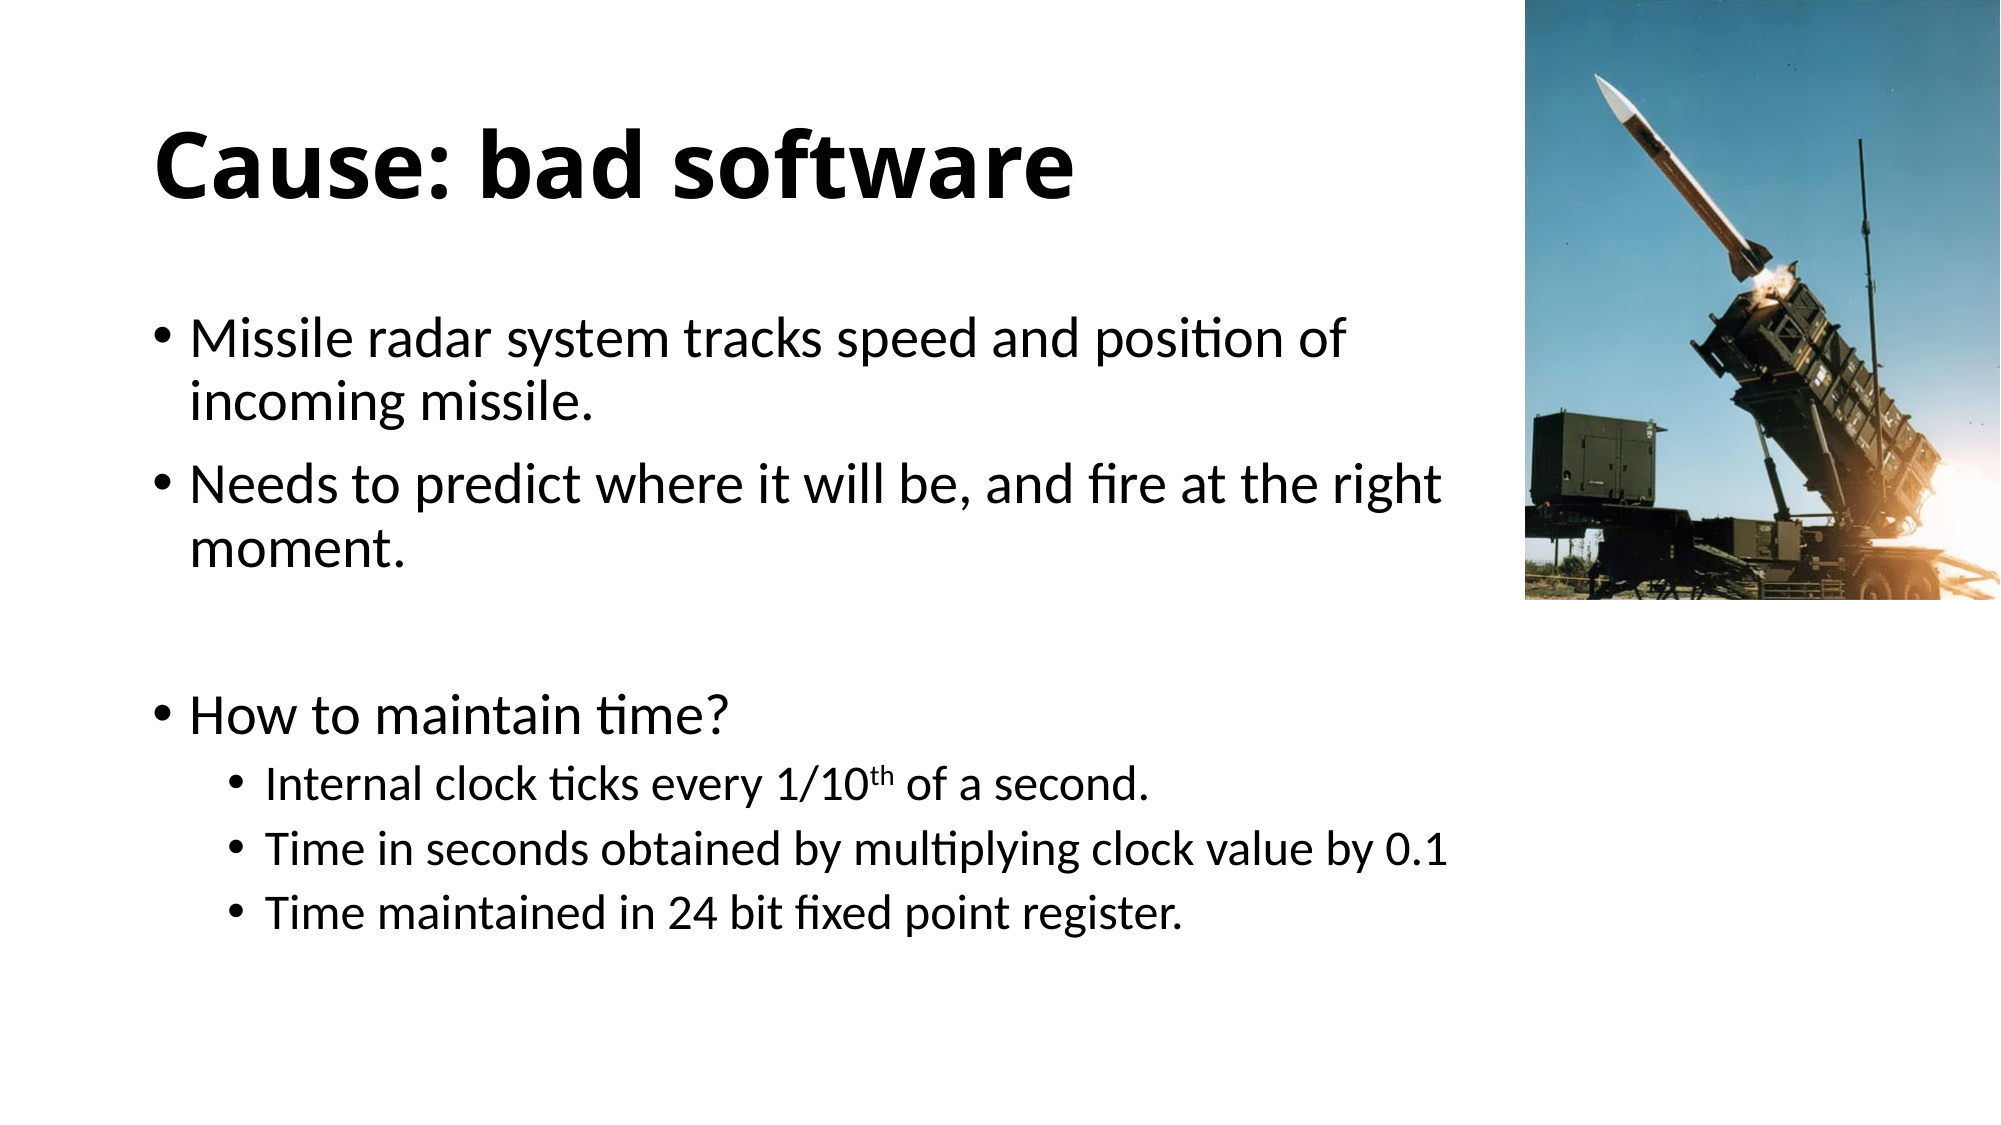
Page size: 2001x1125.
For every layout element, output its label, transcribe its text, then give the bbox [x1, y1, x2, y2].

list Missile radar system tracks speed and position of incoming missile. Needs to predict where it will be, and fire at the right moment. How to maintain time? Internal clock ticks every 1/10th of a second. Time in seconds obtained by multiplying clock value by 0.1 Time maintained in 24 bit fixed point register. [137, 299, 1526, 1014]
picture [1525, 0, 2000, 600]
title Cause: bad software [137, 59, 1525, 278]
